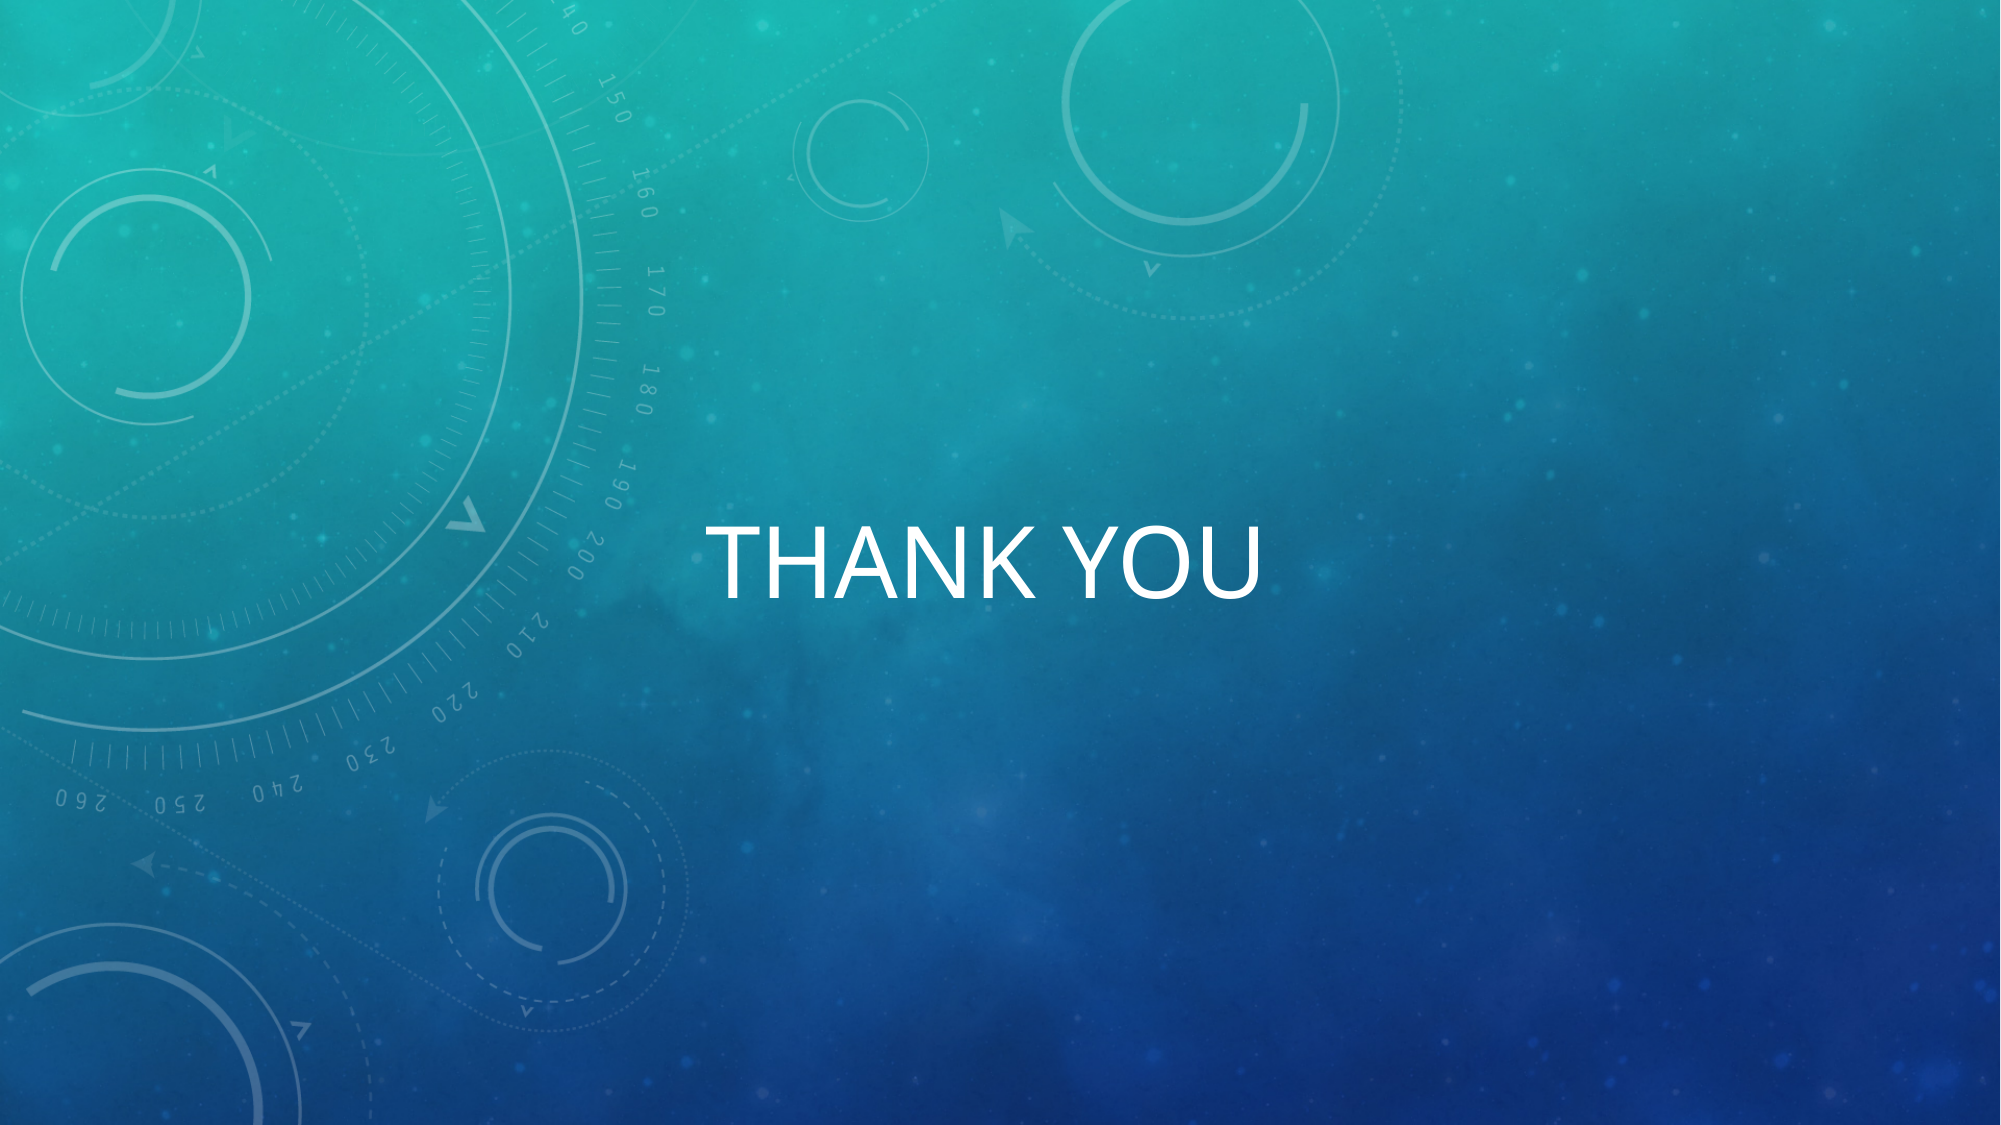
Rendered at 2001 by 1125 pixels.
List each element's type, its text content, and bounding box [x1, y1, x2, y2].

title THANK YOU [276, 431, 1724, 626]
picture [0, 0, 2001, 1125]
